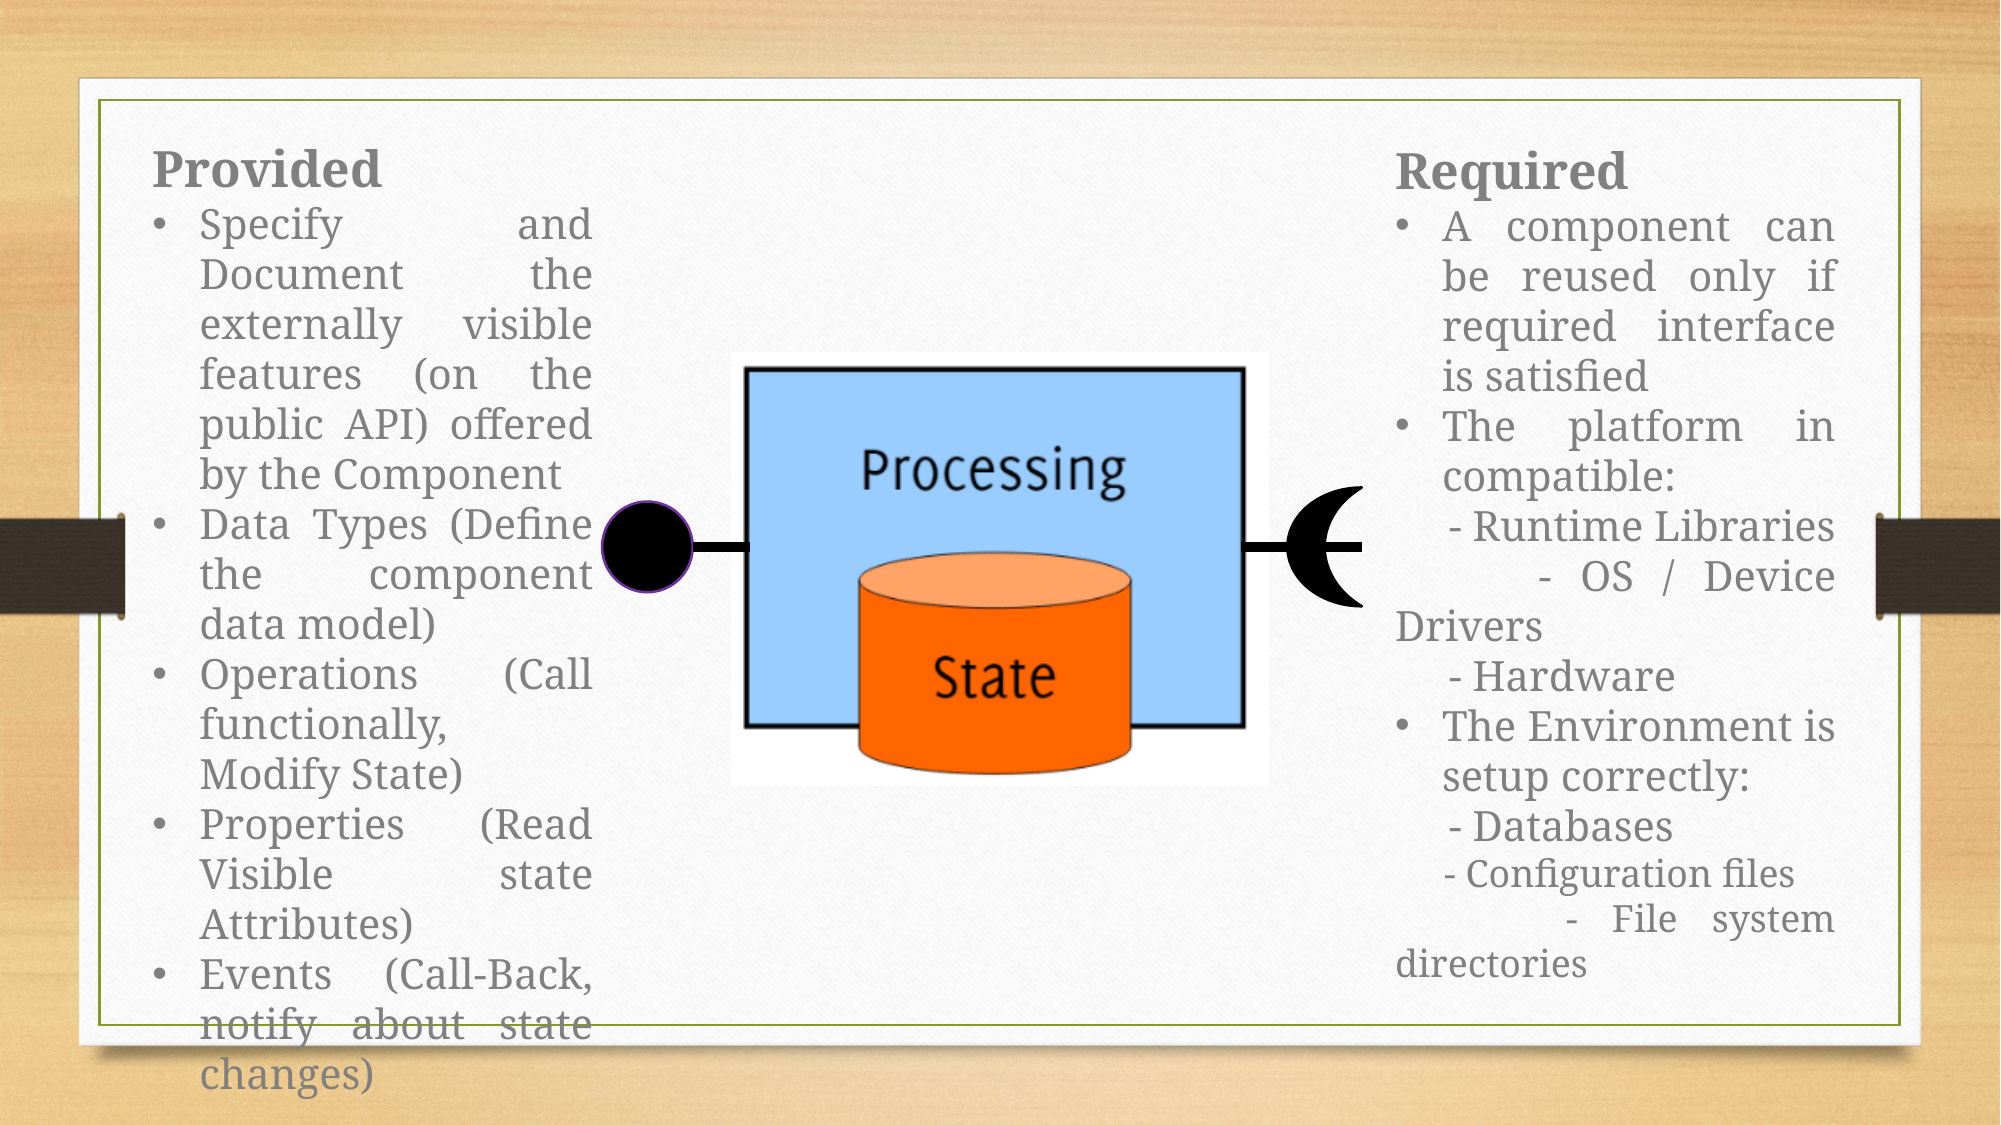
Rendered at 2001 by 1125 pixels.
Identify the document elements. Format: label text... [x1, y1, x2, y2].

text_box Provided Specify and Document the externally visible features (on the public API) offered by the Component Data Types (Define the component data model) Operations (Call functionally, Modify State) Properties (Read Visible state Attributes) Events (Call-Back, notify about state changes) [137, 130, 608, 1106]
text_box [1286, 552, 1364, 608]
picture [0, 0, 2001, 1125]
text_box [1286, 486, 1364, 542]
text_box Required A component can be reused only if required interface is satisfied The platform in compatible: - Runtime Libraries - OS / Device Drivers - Hardware The Environment is setup correctly: - Databases - Configuration files - File system directories [1380, 131, 1851, 1082]
text_box [600, 500, 694, 594]
